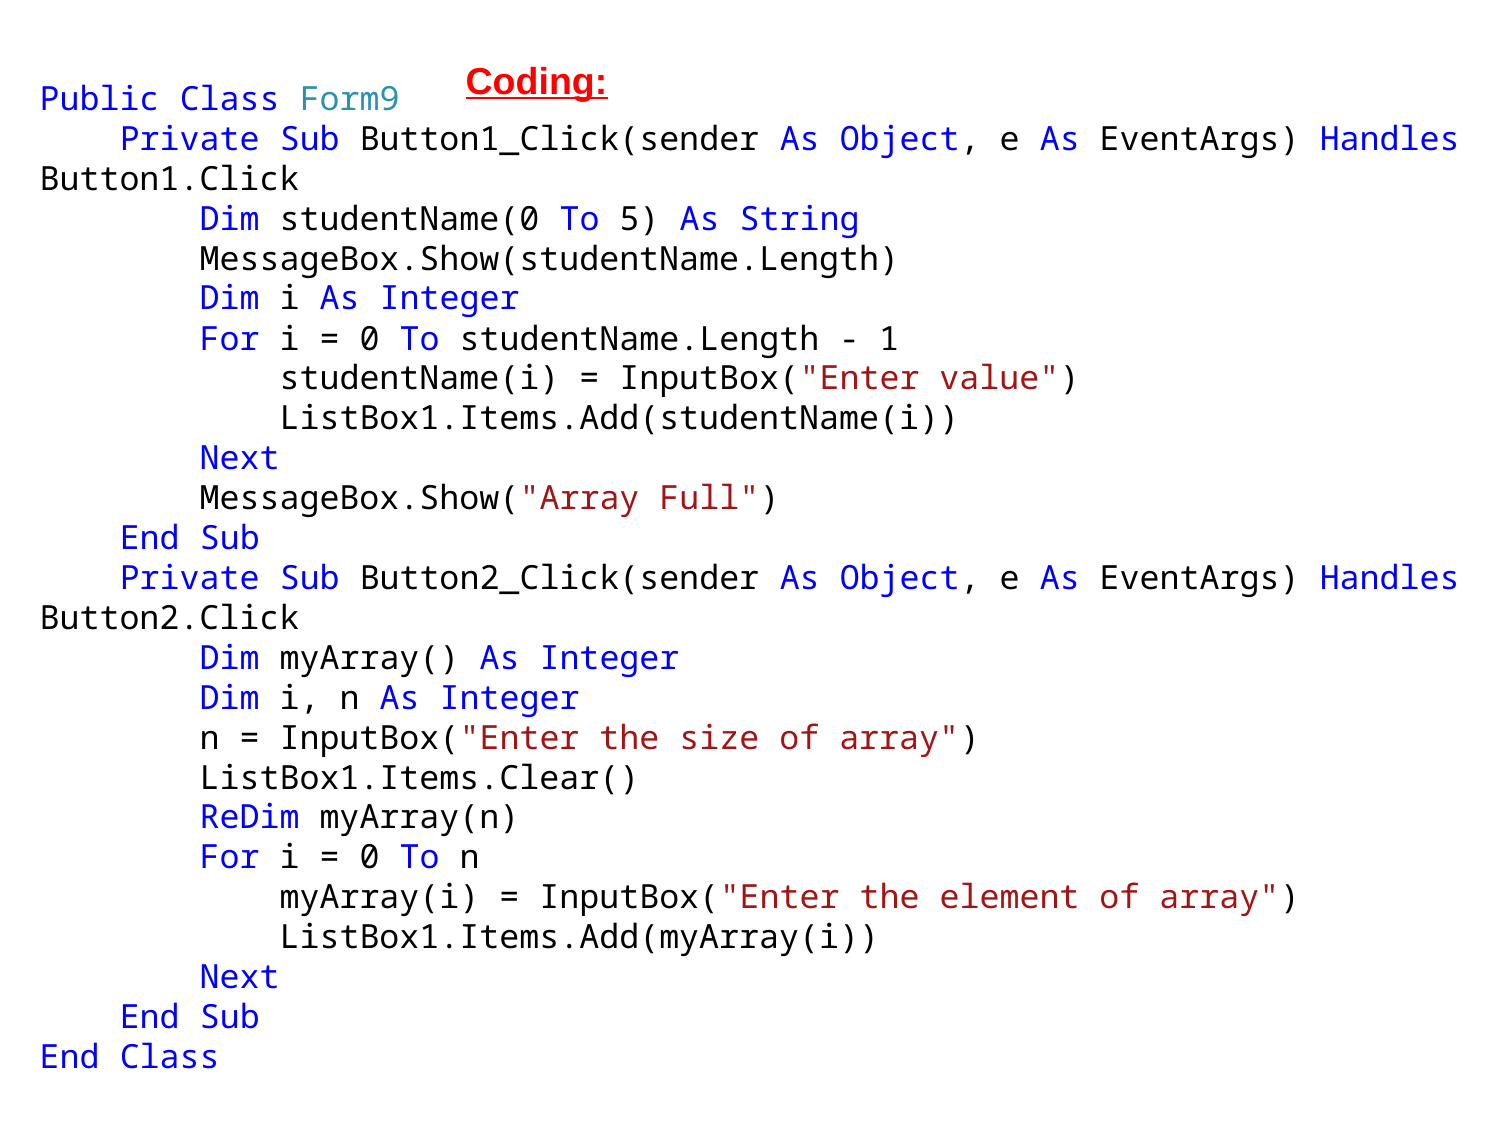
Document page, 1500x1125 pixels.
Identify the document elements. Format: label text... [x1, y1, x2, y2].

text_box Public Class Form9 Private Sub Button1_Click(sender As Object, e As EventArgs) Handles Button1.Click Dim studentName(0 To 5) As String MessageBox.Show(studentName.Length) Dim i As Integer For i = 0 To studentName.Length - 1 studentName(i) = InputBox("Enter value") ListBox1.Items.Add(studentName(i)) Next MessageBox.Show("Array Full") End Sub Private Sub Button2_Click(sender As Object, e As EventArgs) Handles Button2.Click Dim myArray() As Integer Dim i, n As Integer n = InputBox("Enter the size of array") ListBox1.Items.Clear() ReDim myArray(n) For i = 0 To n myArray(i) = InputBox("Enter the element of array") ListBox1.Items.Add(myArray(i)) Next End Sub End Class [24, 69, 1500, 1083]
text_box Coding: [450, 49, 623, 110]
